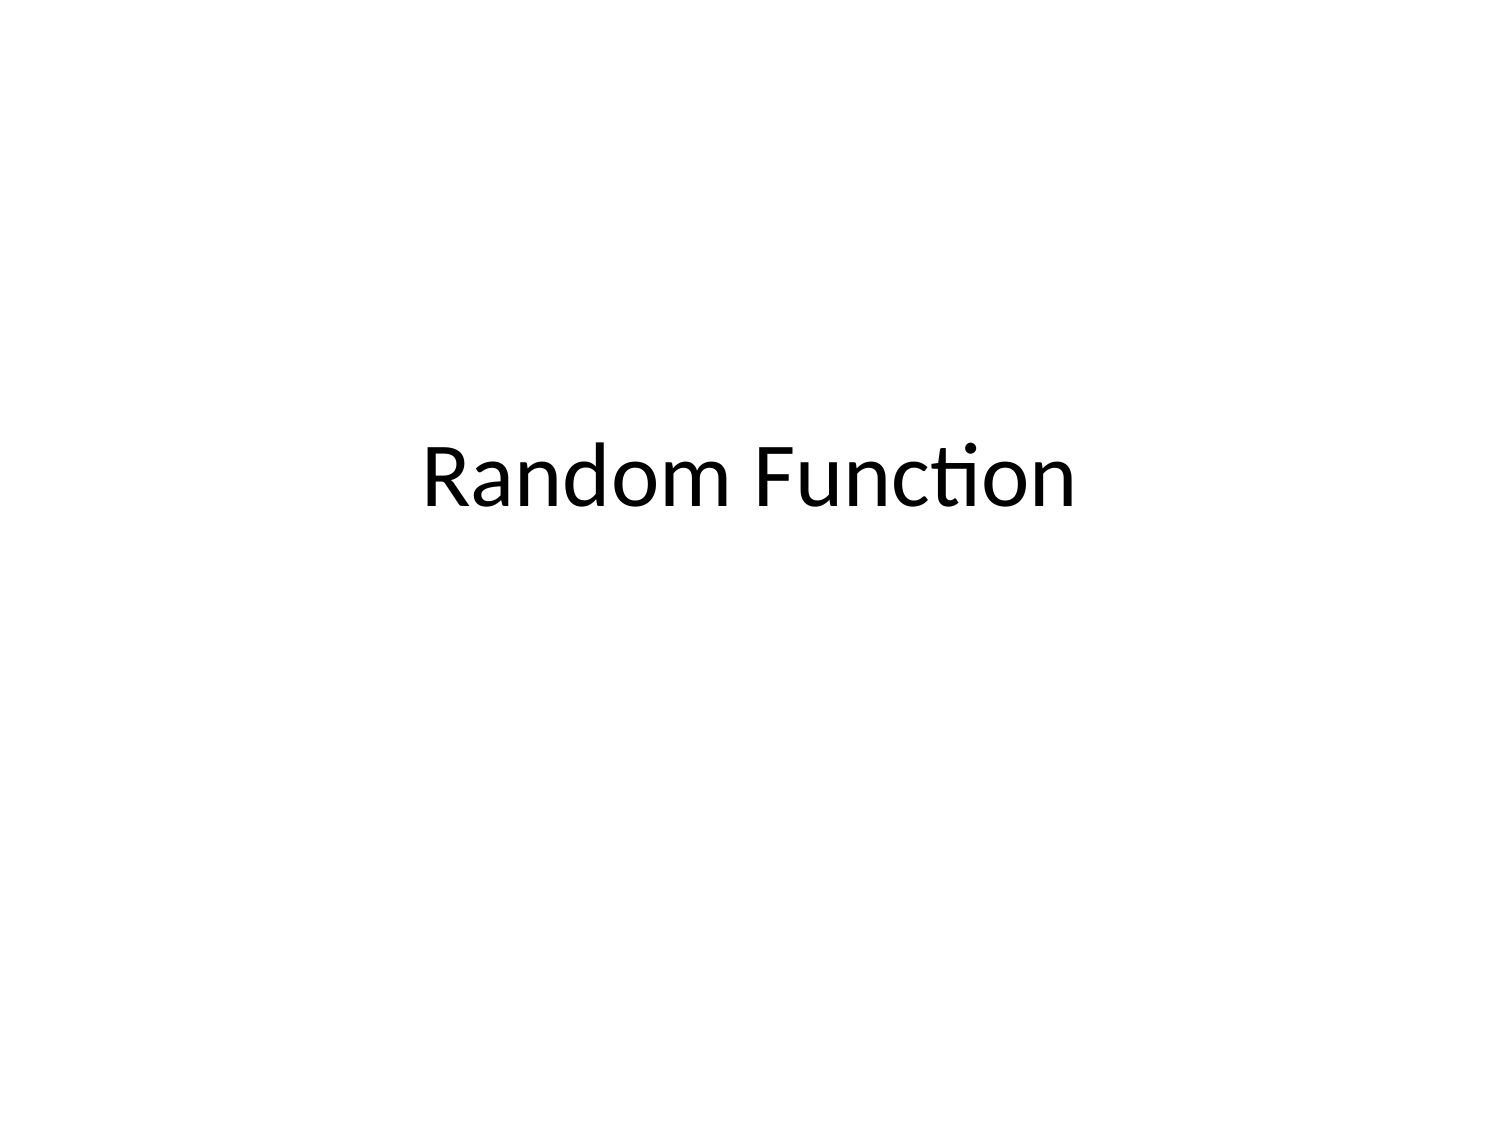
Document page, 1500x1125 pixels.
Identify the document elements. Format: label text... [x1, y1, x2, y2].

title Random Function [112, 349, 1388, 591]
